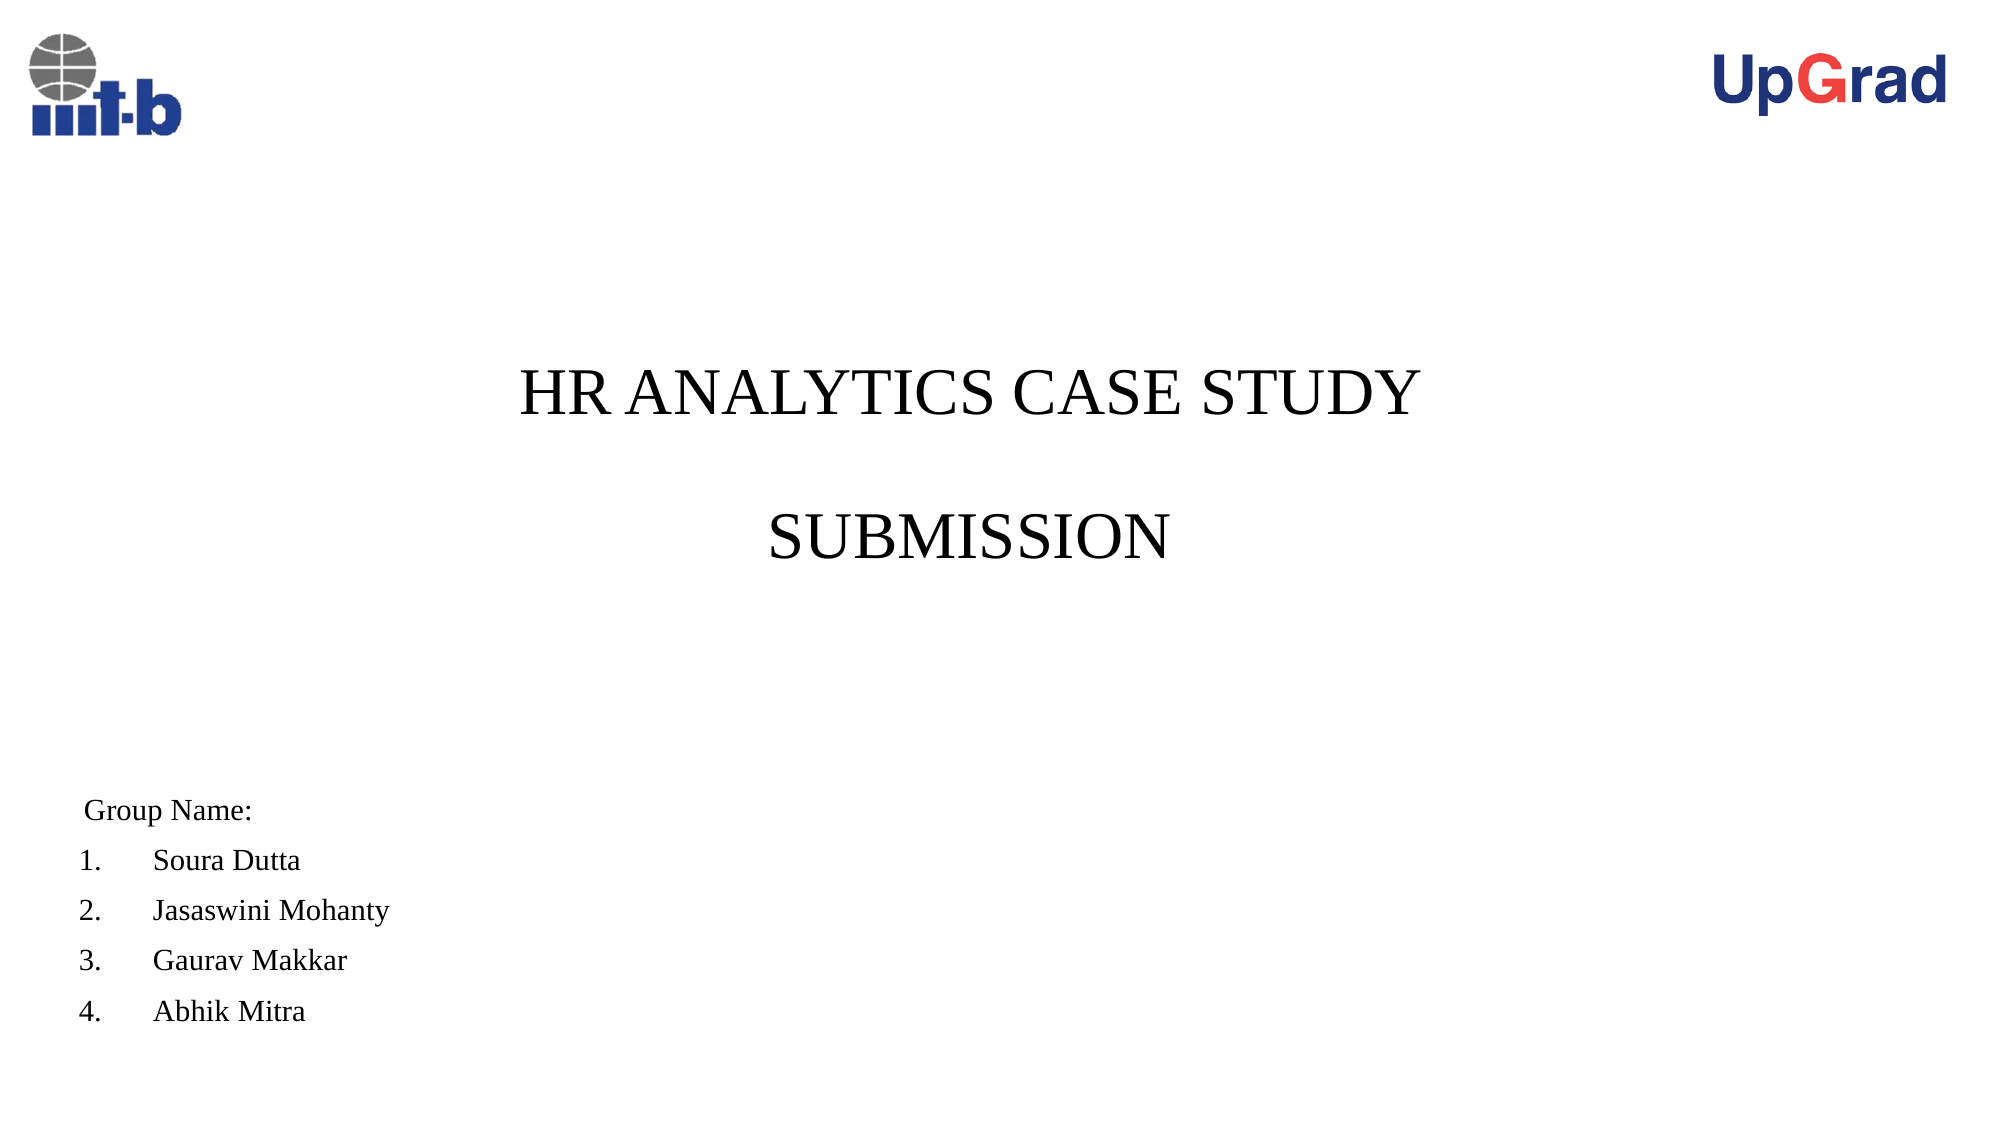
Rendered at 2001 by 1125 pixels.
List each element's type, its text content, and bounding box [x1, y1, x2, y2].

title HR ANALYTICS CASE STUDY SUBMISSION [228, 56, 1729, 581]
picture [1714, 53, 1952, 116]
subtitle Group Name: Soura Dutta Jasaswini Mohanty Gaurav Makkar Abhik Mitra [63, 786, 1071, 1038]
picture [0, 29, 208, 163]
